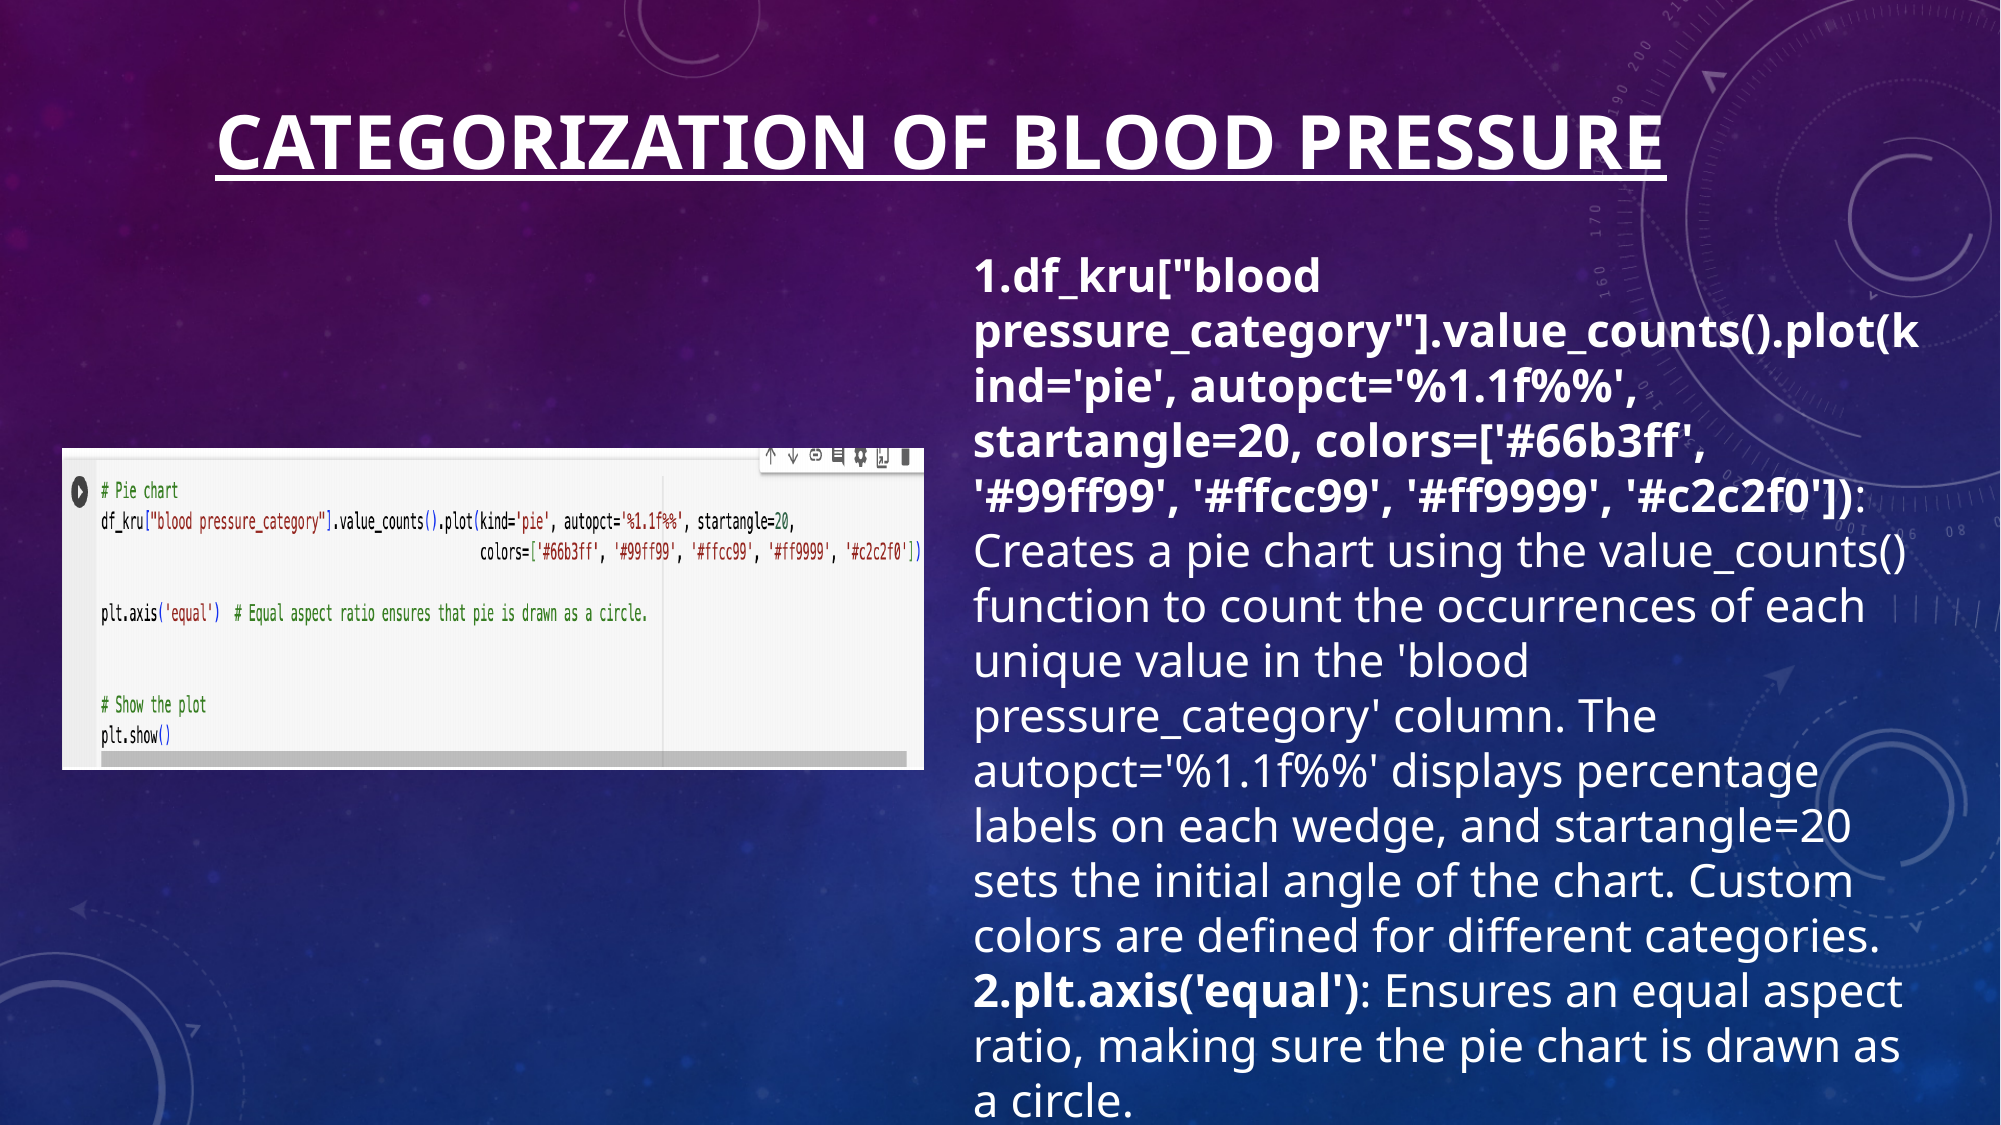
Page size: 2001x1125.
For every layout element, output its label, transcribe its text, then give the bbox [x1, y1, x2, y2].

picture [0, 0, 2001, 1125]
text_box df_kru["blood pressure_category"].value_counts().plot(kind='pie', autopct='%1.1f%%', startangle=20, colors=['#66b3ff', '#99ff99', '#ffcc99', '#ff9999', '#c2c2f0']): Creates a pie chart using the value_counts() function to count the occurrences of each unique value in the 'blood pressure_category' column. The autopct='%1.1f%%' displays percentage labels on each wedge, and startangle=20 sets the initial angle of the chart. Custom colors are defined for different categories. plt.axis('equal'): Ensures an equal aspect ratio, making sure the pie chart is drawn as a circle. plt.show(): Displays the generated pie chart. [958, 239, 1938, 1125]
title CATEGORIZATION OF BLOOD PRESSURE [110, 20, 1773, 260]
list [61, 448, 925, 770]
